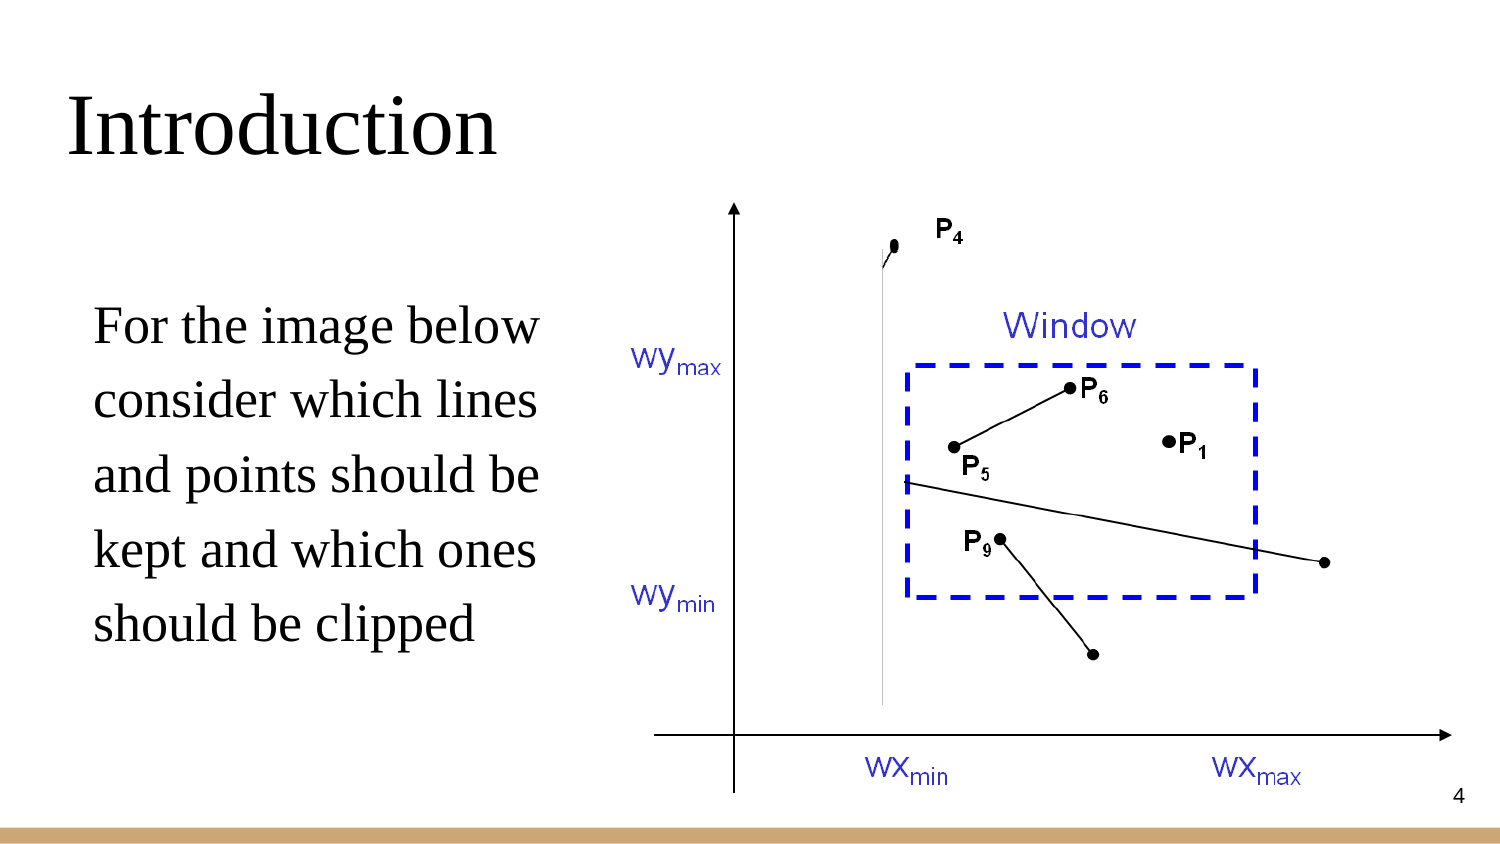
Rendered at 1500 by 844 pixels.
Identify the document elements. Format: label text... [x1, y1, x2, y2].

text_box For the image below consider which lines and points should be kept and which ones should be clipped [78, 264, 571, 668]
title Introduction [51, 51, 1449, 189]
slide_number 4 [1389, 764, 1480, 830]
picture [606, 187, 1465, 794]
